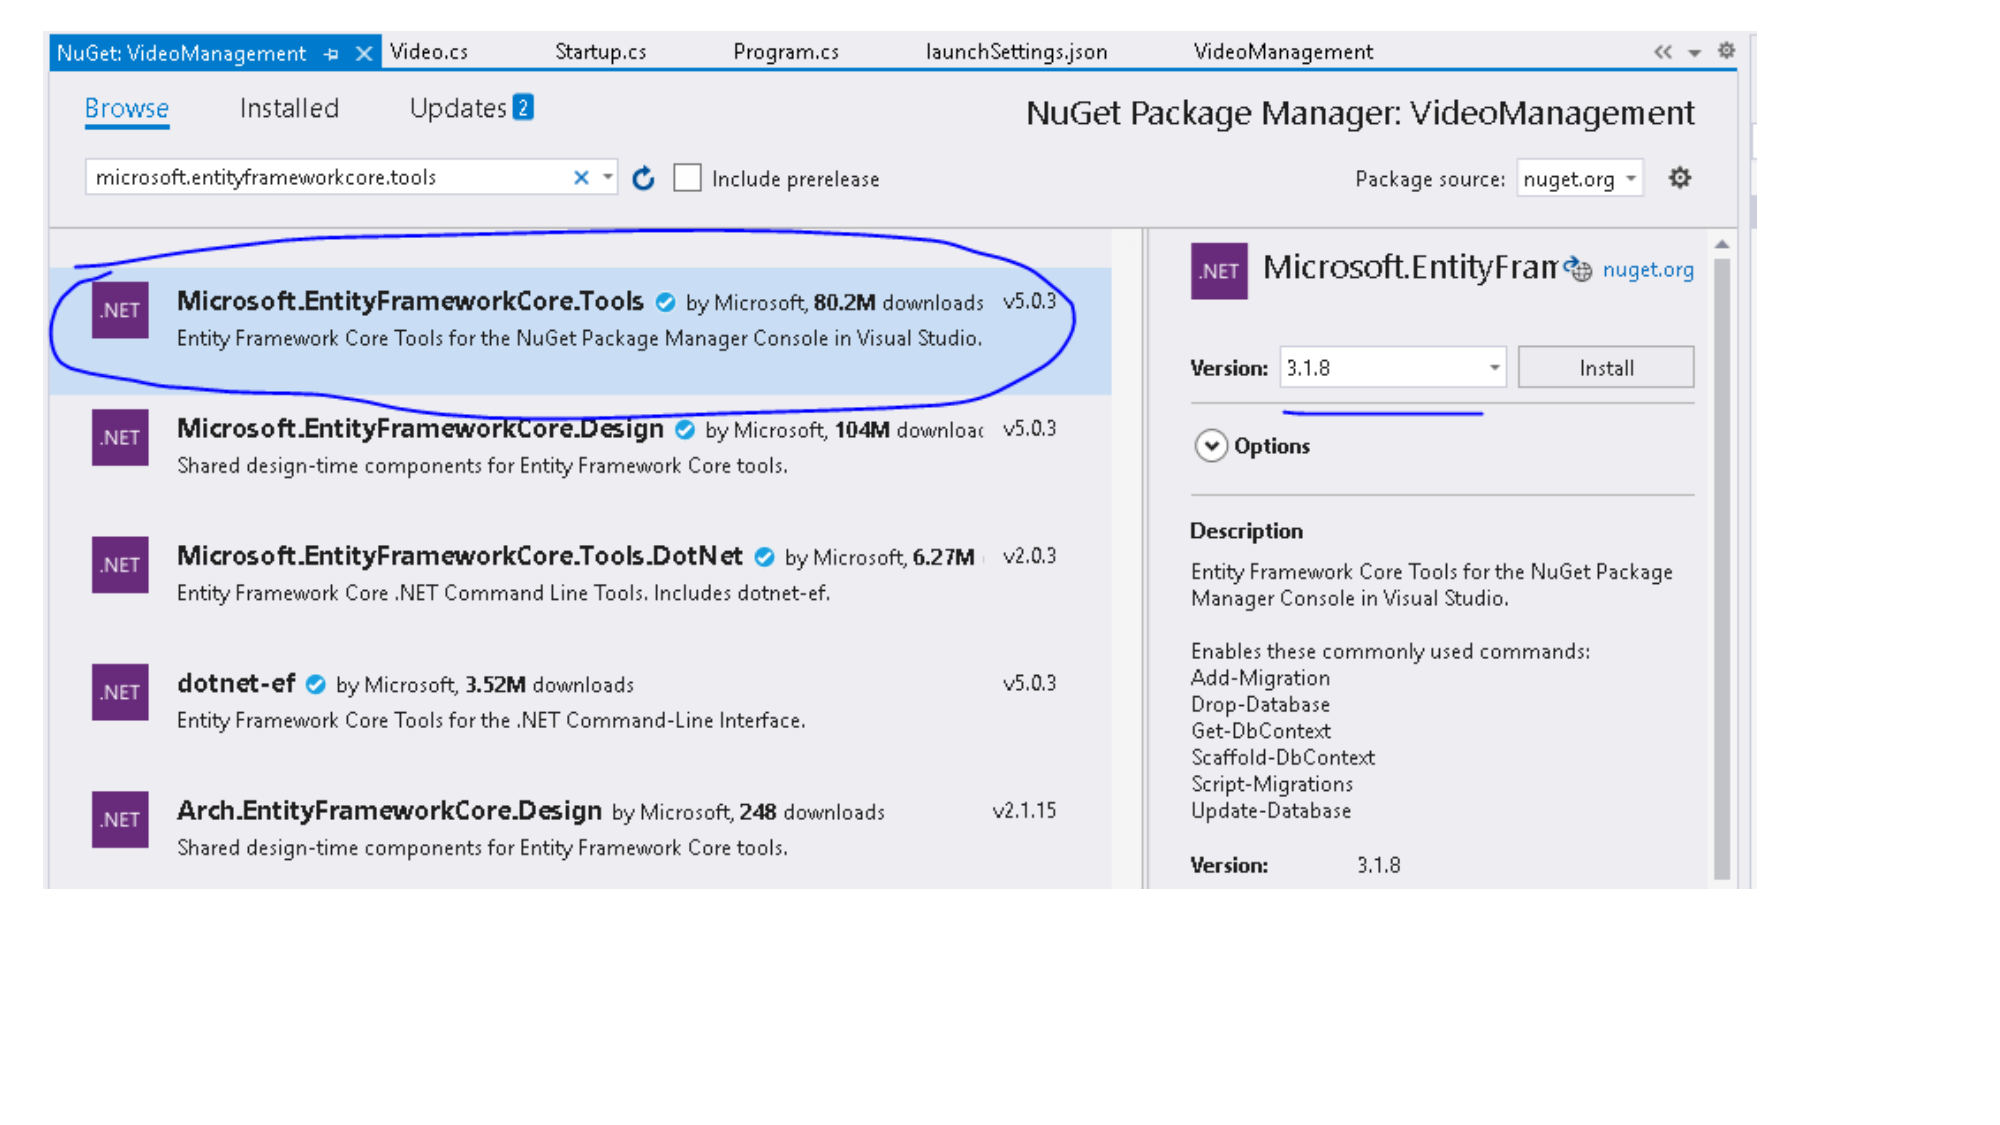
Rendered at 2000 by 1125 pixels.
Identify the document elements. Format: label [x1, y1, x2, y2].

picture [42, 31, 1757, 889]
